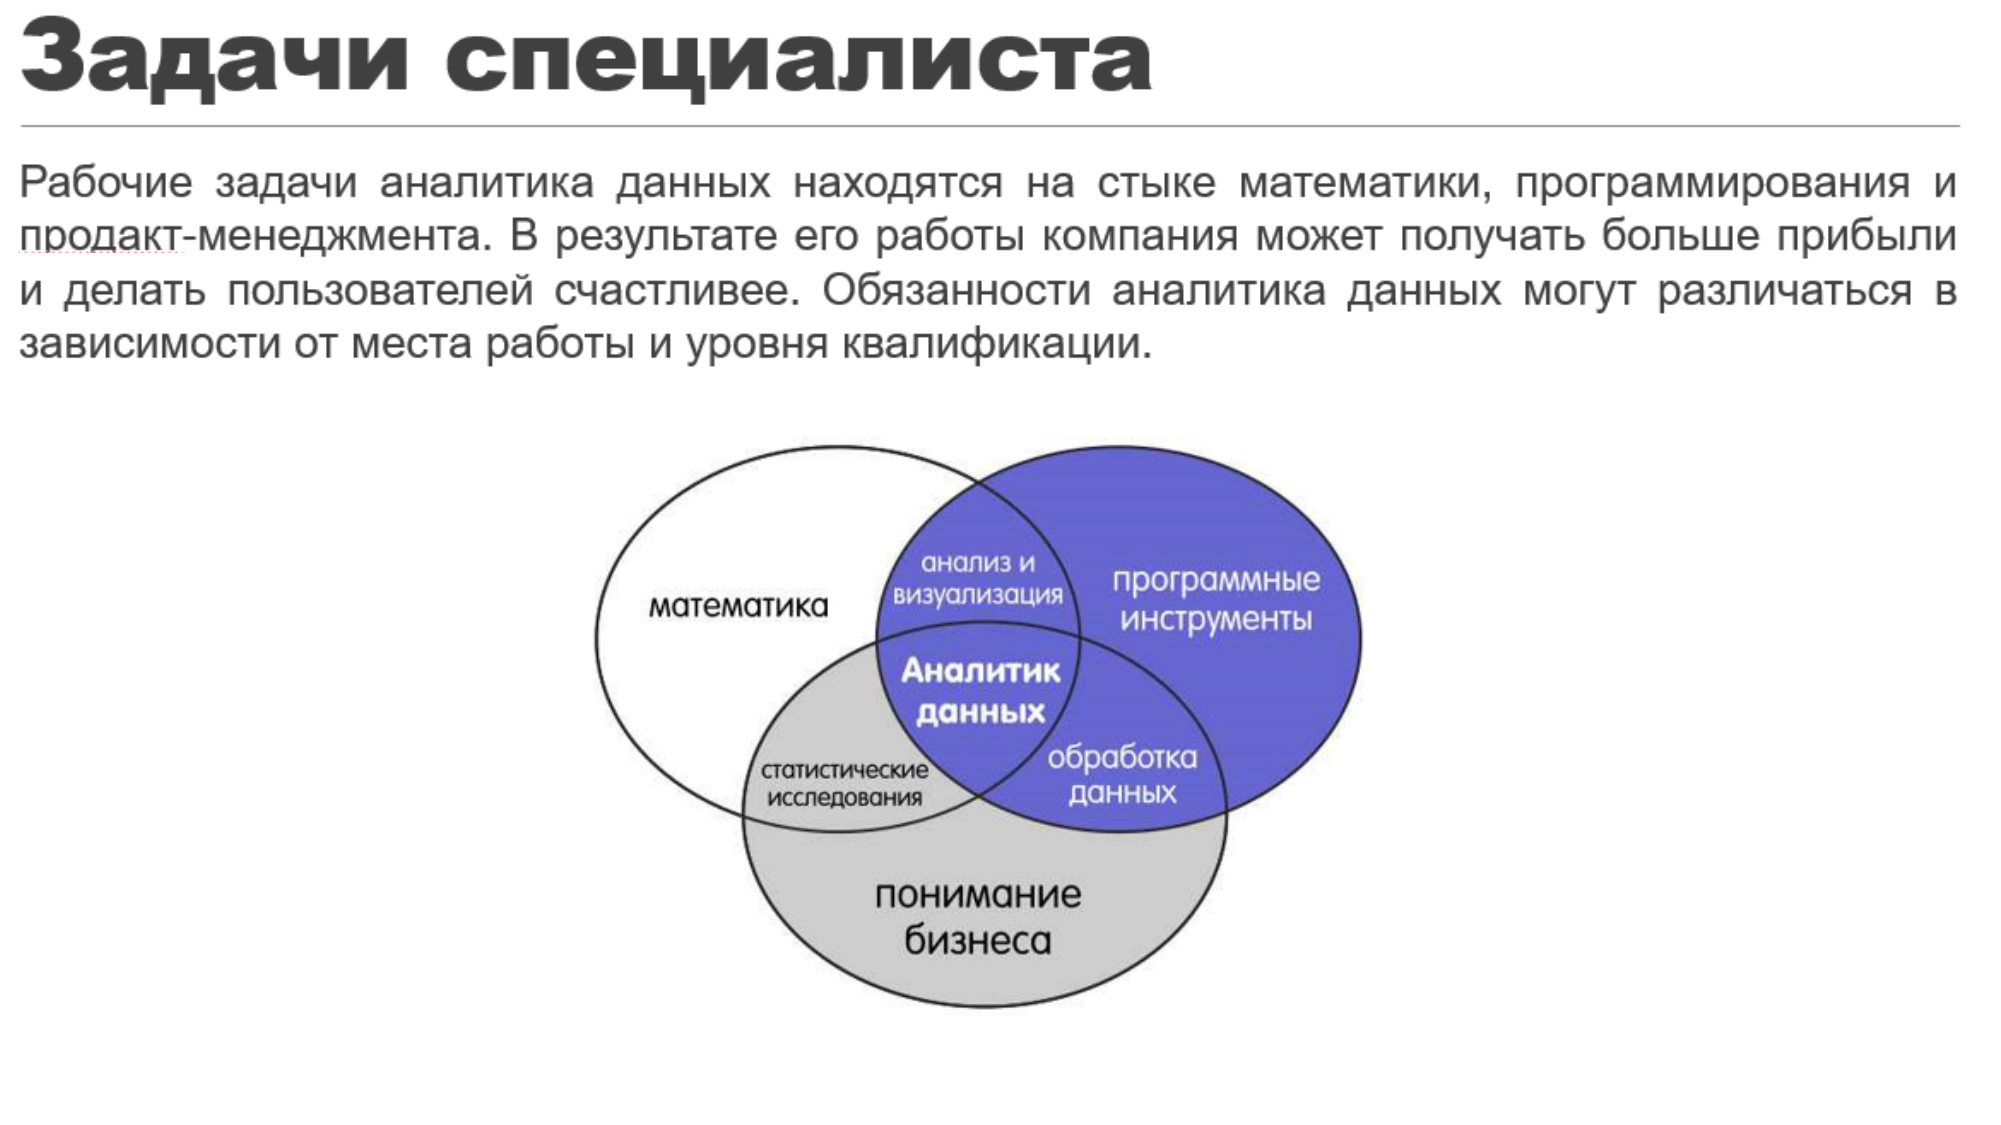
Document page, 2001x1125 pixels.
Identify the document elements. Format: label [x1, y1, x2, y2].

list [0, 0, 1998, 1016]
